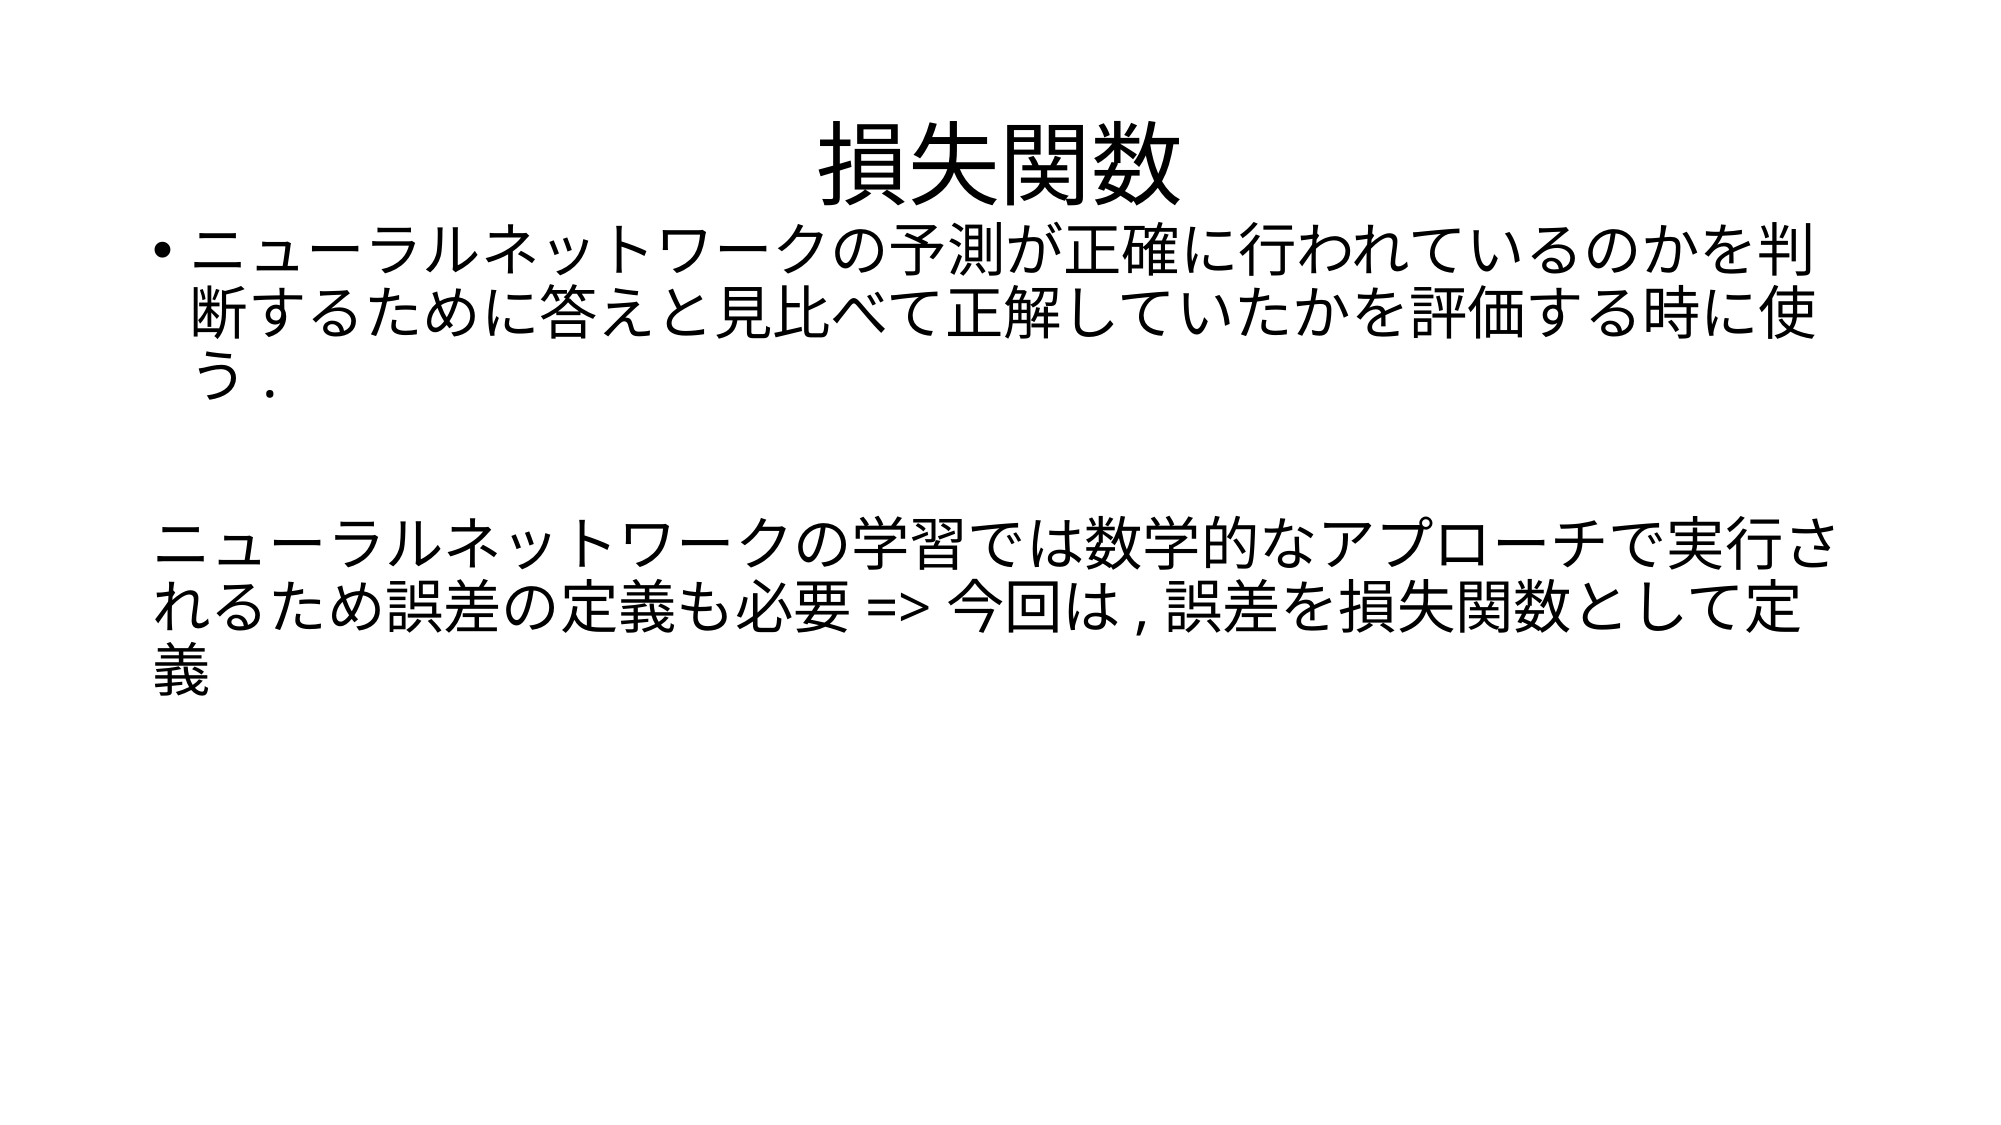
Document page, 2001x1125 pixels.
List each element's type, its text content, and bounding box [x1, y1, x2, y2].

list ニューラルネットワークの予測が正確に行われているのかを判断するために答えと見比べて正解していたかを評価する時に使う. ニューラルネットワークの学習では数学的なアプローチで実行されるため誤差の定義も必要=>今回は,誤差を損失関数として定義 [137, 214, 1863, 1014]
title 損失関数 [137, 59, 1863, 214]
